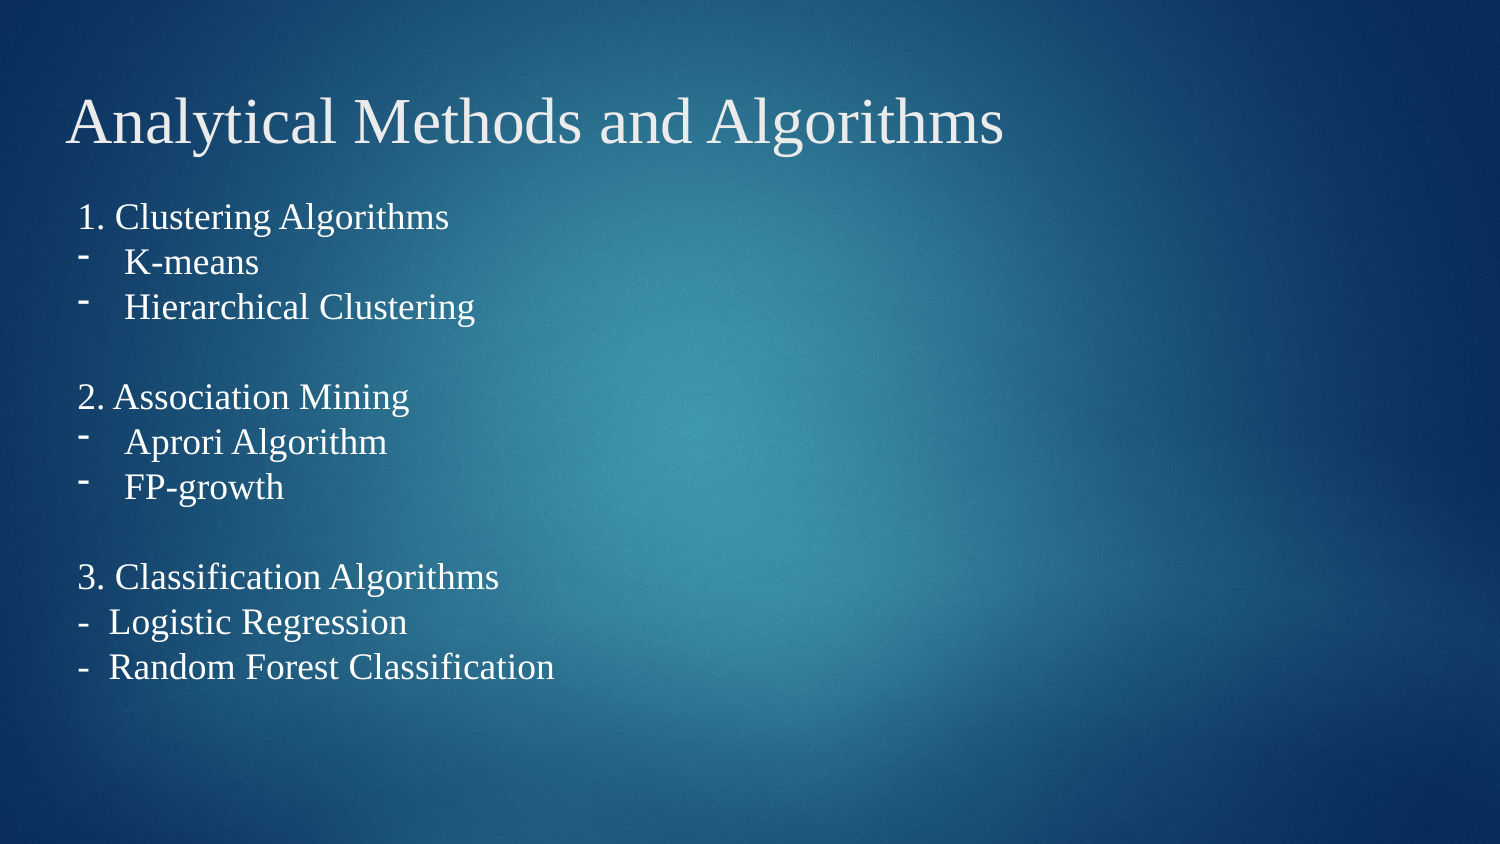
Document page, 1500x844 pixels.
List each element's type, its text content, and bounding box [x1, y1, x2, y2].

title Analytical Methods and Algorithms [31, 33, 1469, 220]
text_box 1. Clustering Algorithms K-means Hierarchical Clustering 2. Association Mining Aprori Algorithm FP-growth 3. Classification Algorithms - Logistic Regression - Random Forest Classification [62, 184, 1469, 844]
